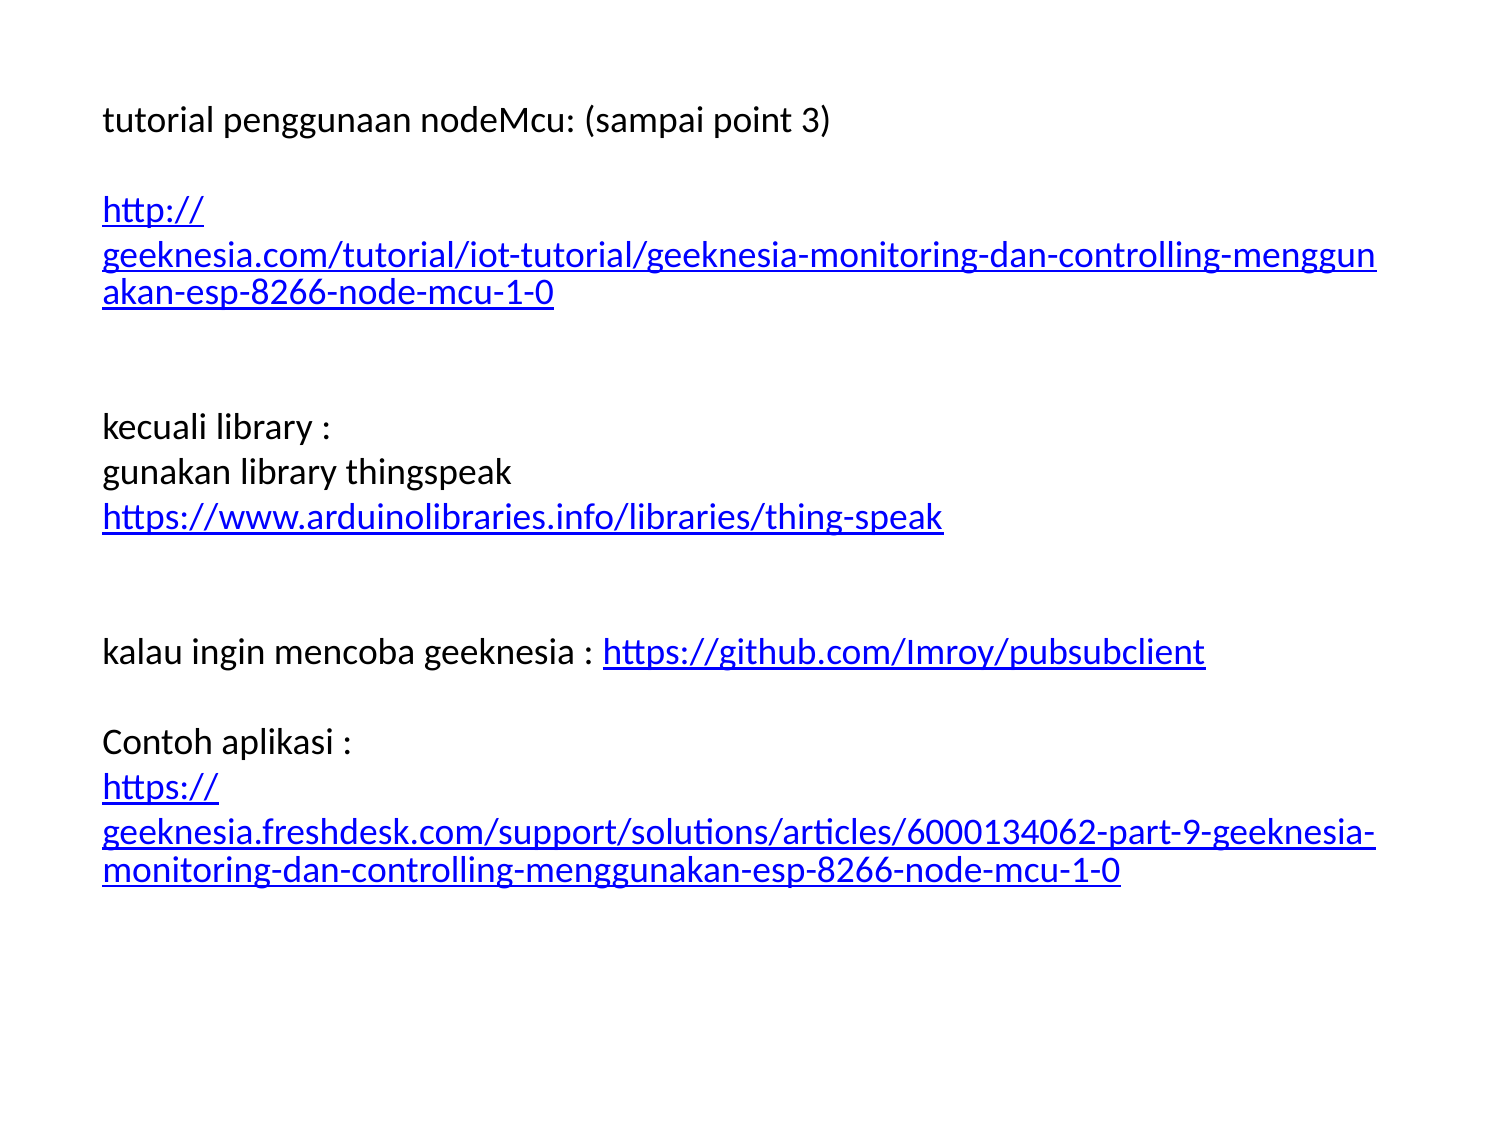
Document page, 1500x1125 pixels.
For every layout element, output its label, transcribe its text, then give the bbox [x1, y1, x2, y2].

text_box tutorial penggunaan nodeMcu: (sampai point 3) http://geeknesia.com/tutorial/iot-tutorial/geeknesia-monitoring-dan-controlling-menggunakan-esp-8266-node-mcu-1-0 kecuali library : gunakan library thingspeak https://www.arduinolibraries.info/libraries/thing-speak kalau ingin mencoba geeknesia : https://github.com/Imroy/pubsubclient Contoh aplikasi : https://geeknesia.freshdesk.com/support/solutions/articles/6000134062-part-9-geeknesia-monitoring-dan-controlling-menggunakan-esp-8266-node-mcu-1-0 [87, 87, 1400, 868]
